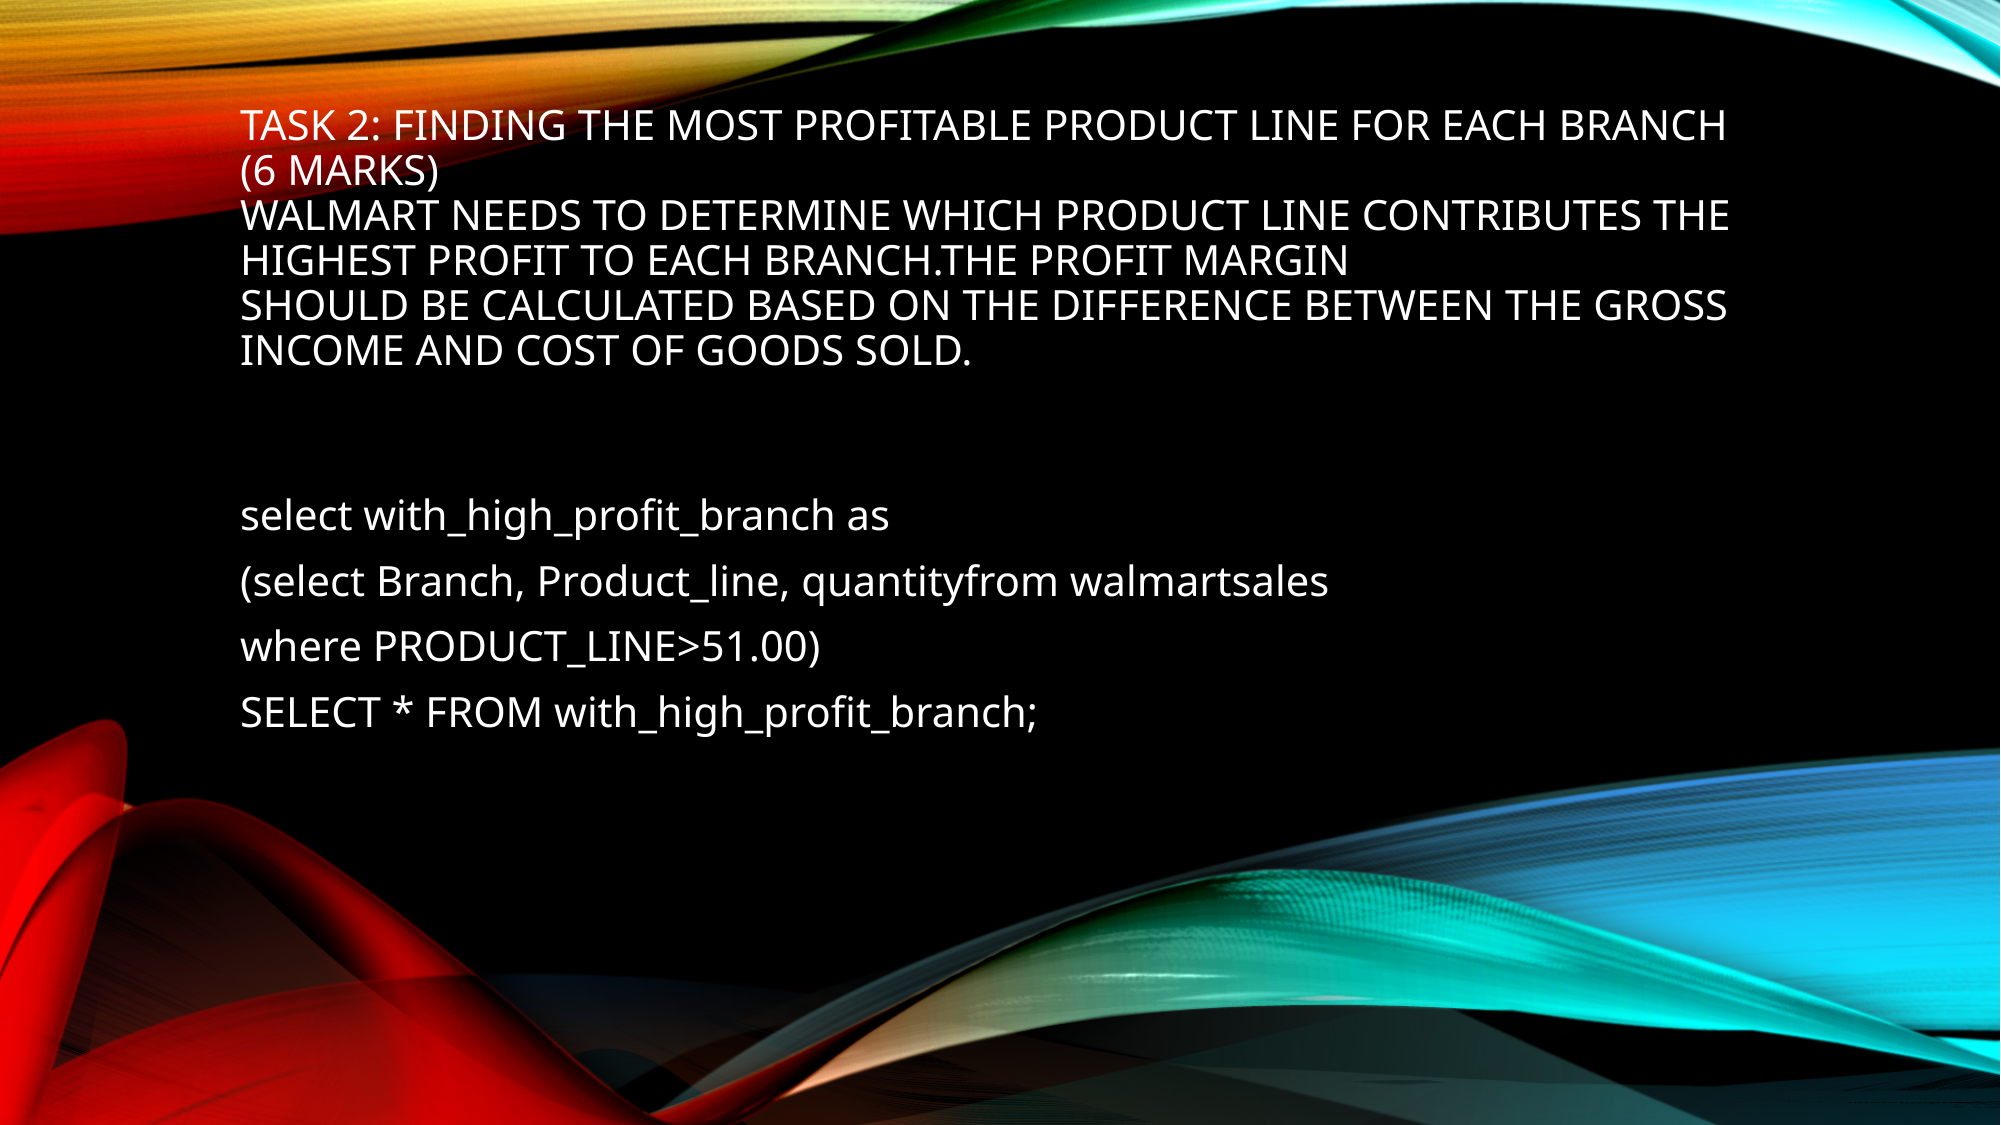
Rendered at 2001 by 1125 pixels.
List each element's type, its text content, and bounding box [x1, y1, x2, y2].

title Task 2: Finding the Most Profitable Product Line for Each Branch (6 Marks) Walmart needs to determine which product line contributes the highest profit to each branch.The profit margin should be calculated based on the difference between the gross income and cost of goods sold. [225, 73, 1775, 383]
subtitle select with_high_profit_branch as (select Branch, Product_line, quantityfrom walmartsales where PRODUCT_LINE>51.00) SELECT * FROM with_high_profit_branch; [225, 486, 1775, 1023]
picture [0, 0, 2000, 237]
picture [0, 717, 2000, 1125]
